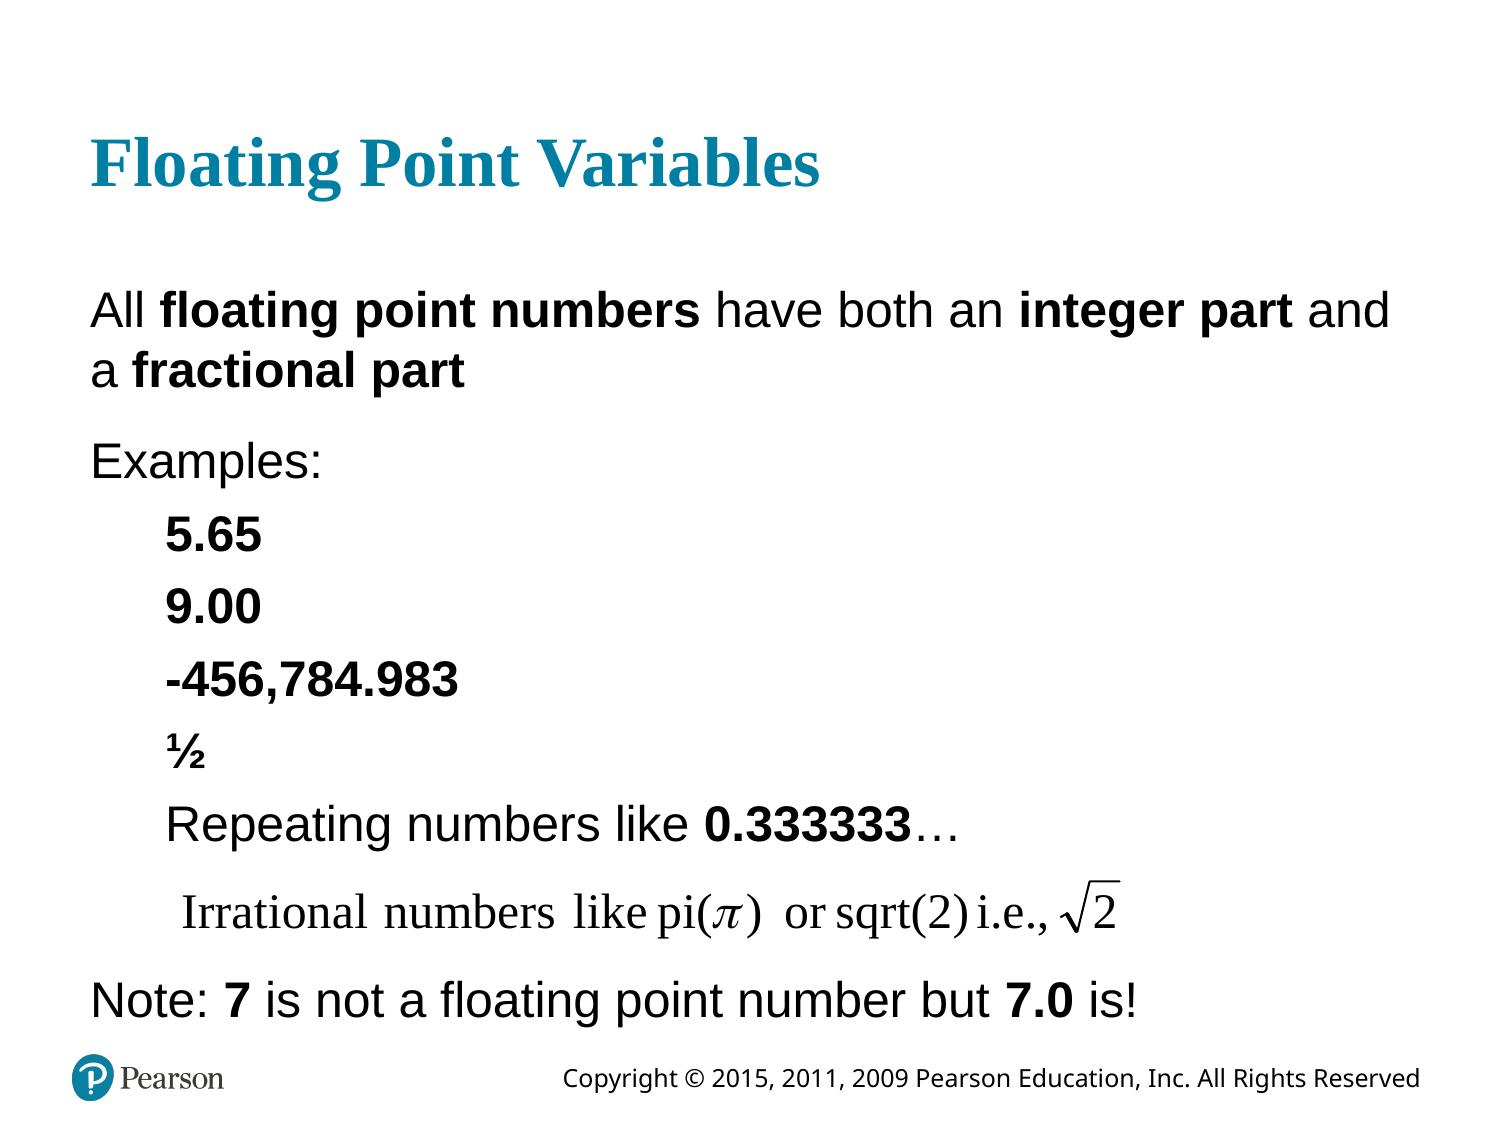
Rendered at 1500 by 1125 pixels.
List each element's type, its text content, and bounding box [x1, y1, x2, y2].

title Floating Point Variables [75, 35, 1425, 216]
picture [80, 1063, 106, 1088]
picture [72, 1087, 83, 1101]
list All floating point numbers have both an integer part and a fractional part Examples: 5.65 9.00 -456,784.983 ½ Repeating numbers like 0.333333… [75, 262, 1425, 846]
picture [98, 1054, 224, 1101]
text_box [173, 870, 1130, 950]
picture [72, 1054, 88, 1070]
list Note: 7 is not a floating point number but 7.0 is! [75, 952, 1425, 1023]
